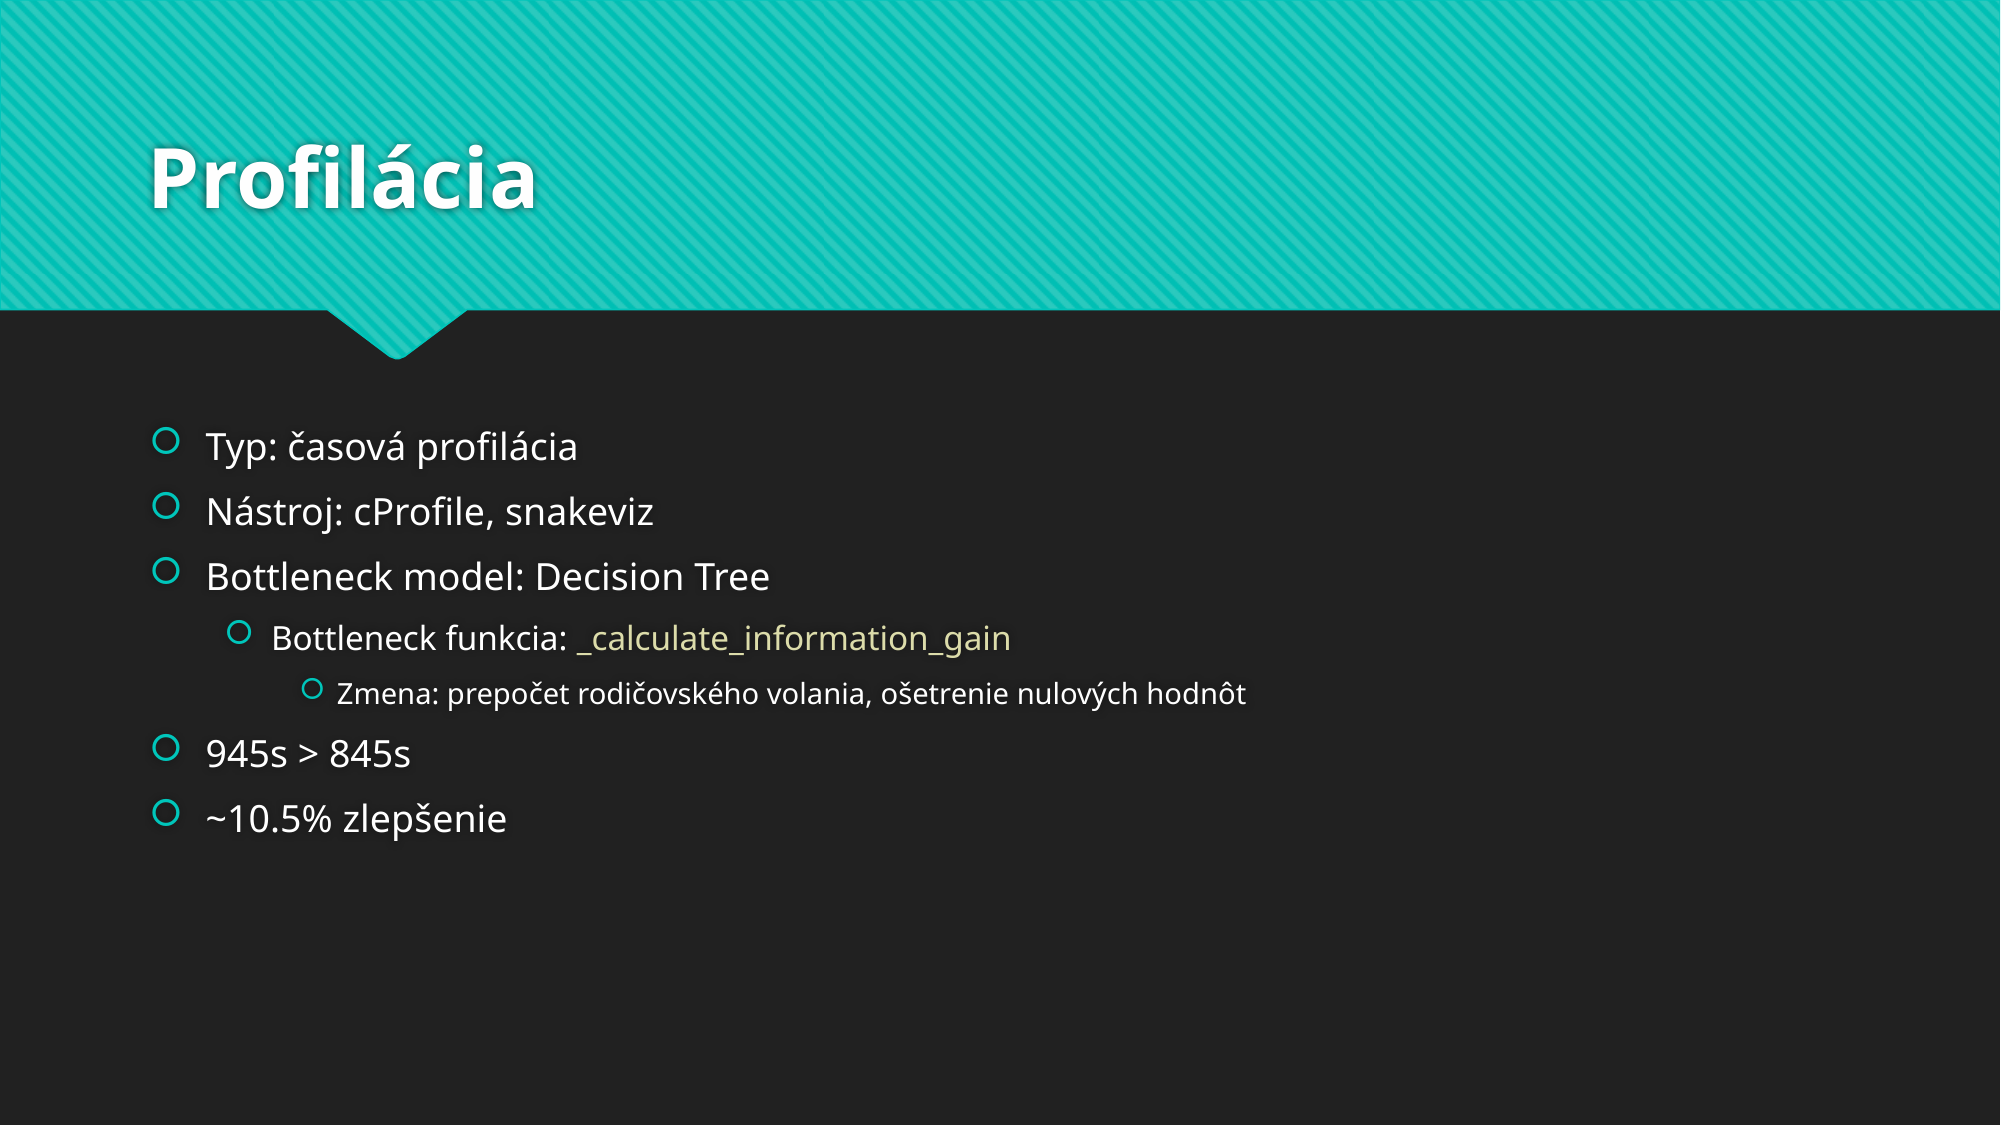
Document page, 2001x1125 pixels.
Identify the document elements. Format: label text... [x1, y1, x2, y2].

list Typ: časová profilácia Nástroj: cProfile, snakeviz Bottleneck model: Decision Tree Bottleneck funkcia: _calculate_information_gain Zmena: prepočet rodičovského volania, ošetrenie nulových hodnôt 945s > 845s ~10.5% zlepšenie [134, 367, 1866, 962]
title Profilácia [132, 73, 1868, 233]
